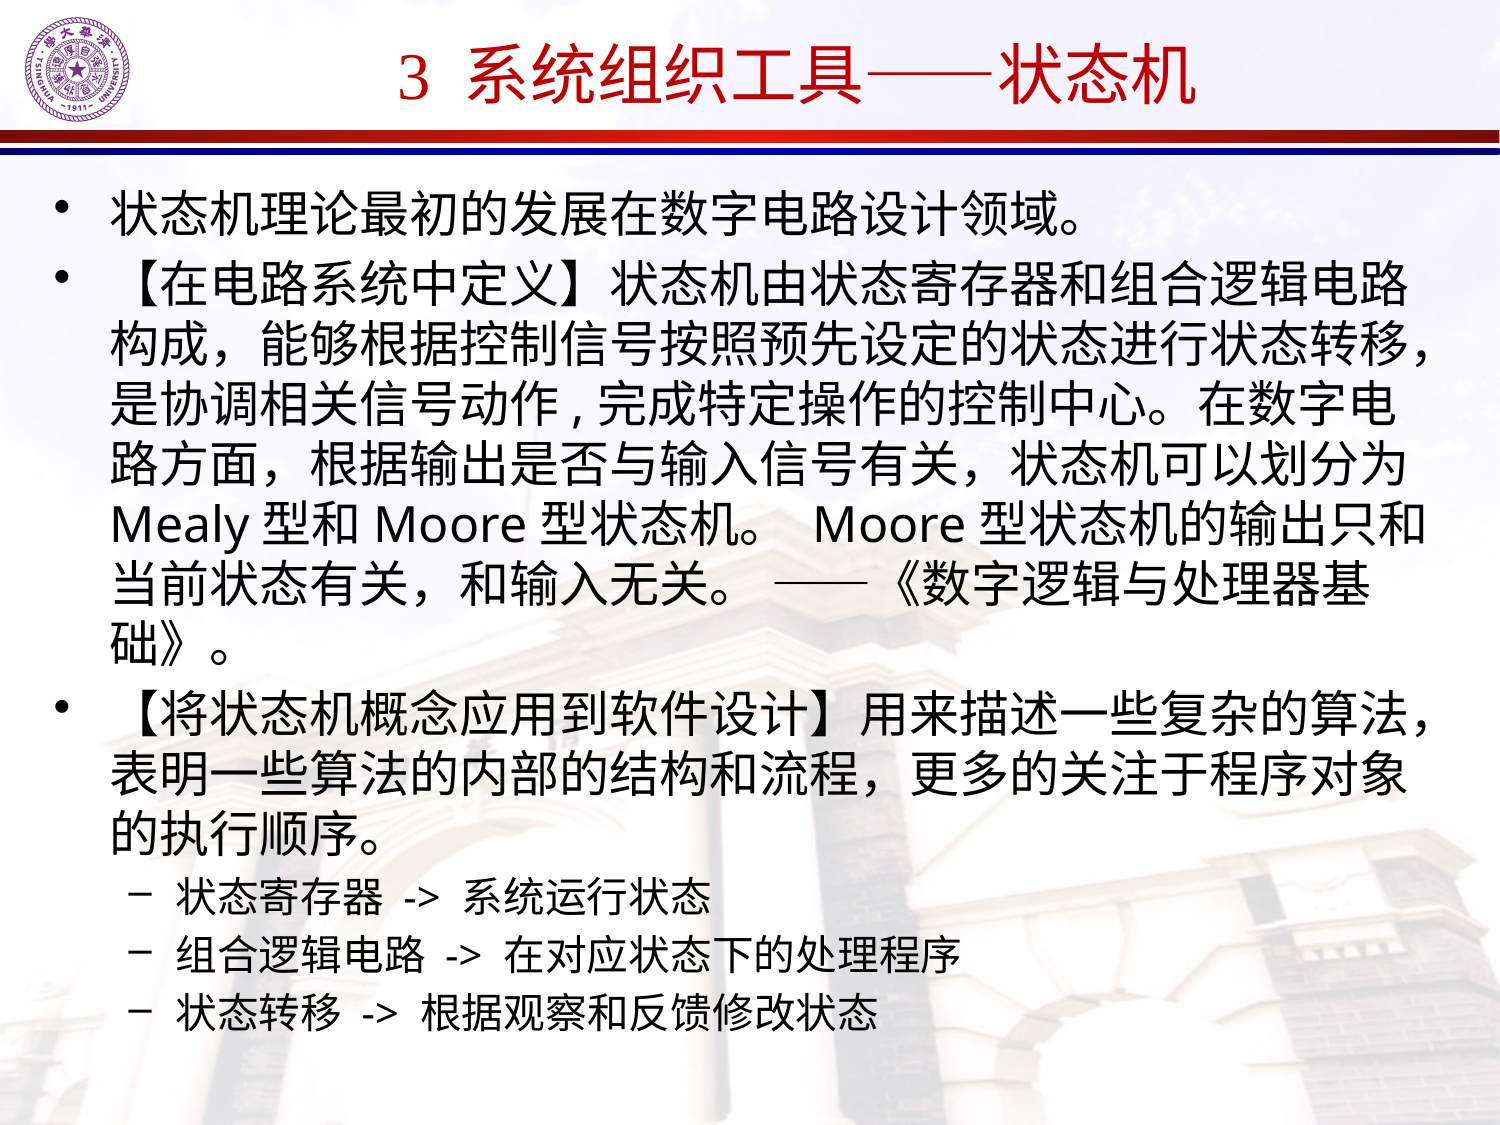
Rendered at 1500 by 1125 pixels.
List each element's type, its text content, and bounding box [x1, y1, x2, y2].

list 状态机理论最初的发展在数字电路设计领域。 【在电路系统中定义】状态机由状态寄存器和组合逻辑电路构成，能够根据控制信号按照预先设定的状态进行状态转移，是协调相关信号动作,完成特定操作的控制中心。在数字电路方面，根据输出是否与输入信号有关，状态机可以划分为Mealy型和Moore型状态机。 Moore型状态机的输出只和当前状态有关，和输入无关。 ——《数字逻辑与处理器基础》。 【将状态机概念应用到软件设计】用来描述一些复杂的算法，表明一些算法的内部的结构和流程，更多的关注于程序对象的执行顺序。 状态寄存器 -> 系统运行状态 组合逻辑电路 -> 在对应状态下的处理程序 状态转移 -> 根据观察和反馈修改状态 [38, 174, 1457, 1047]
title 3 系统组织工具——状态机 [153, 10, 1442, 136]
picture [0, 0, 1500, 1125]
